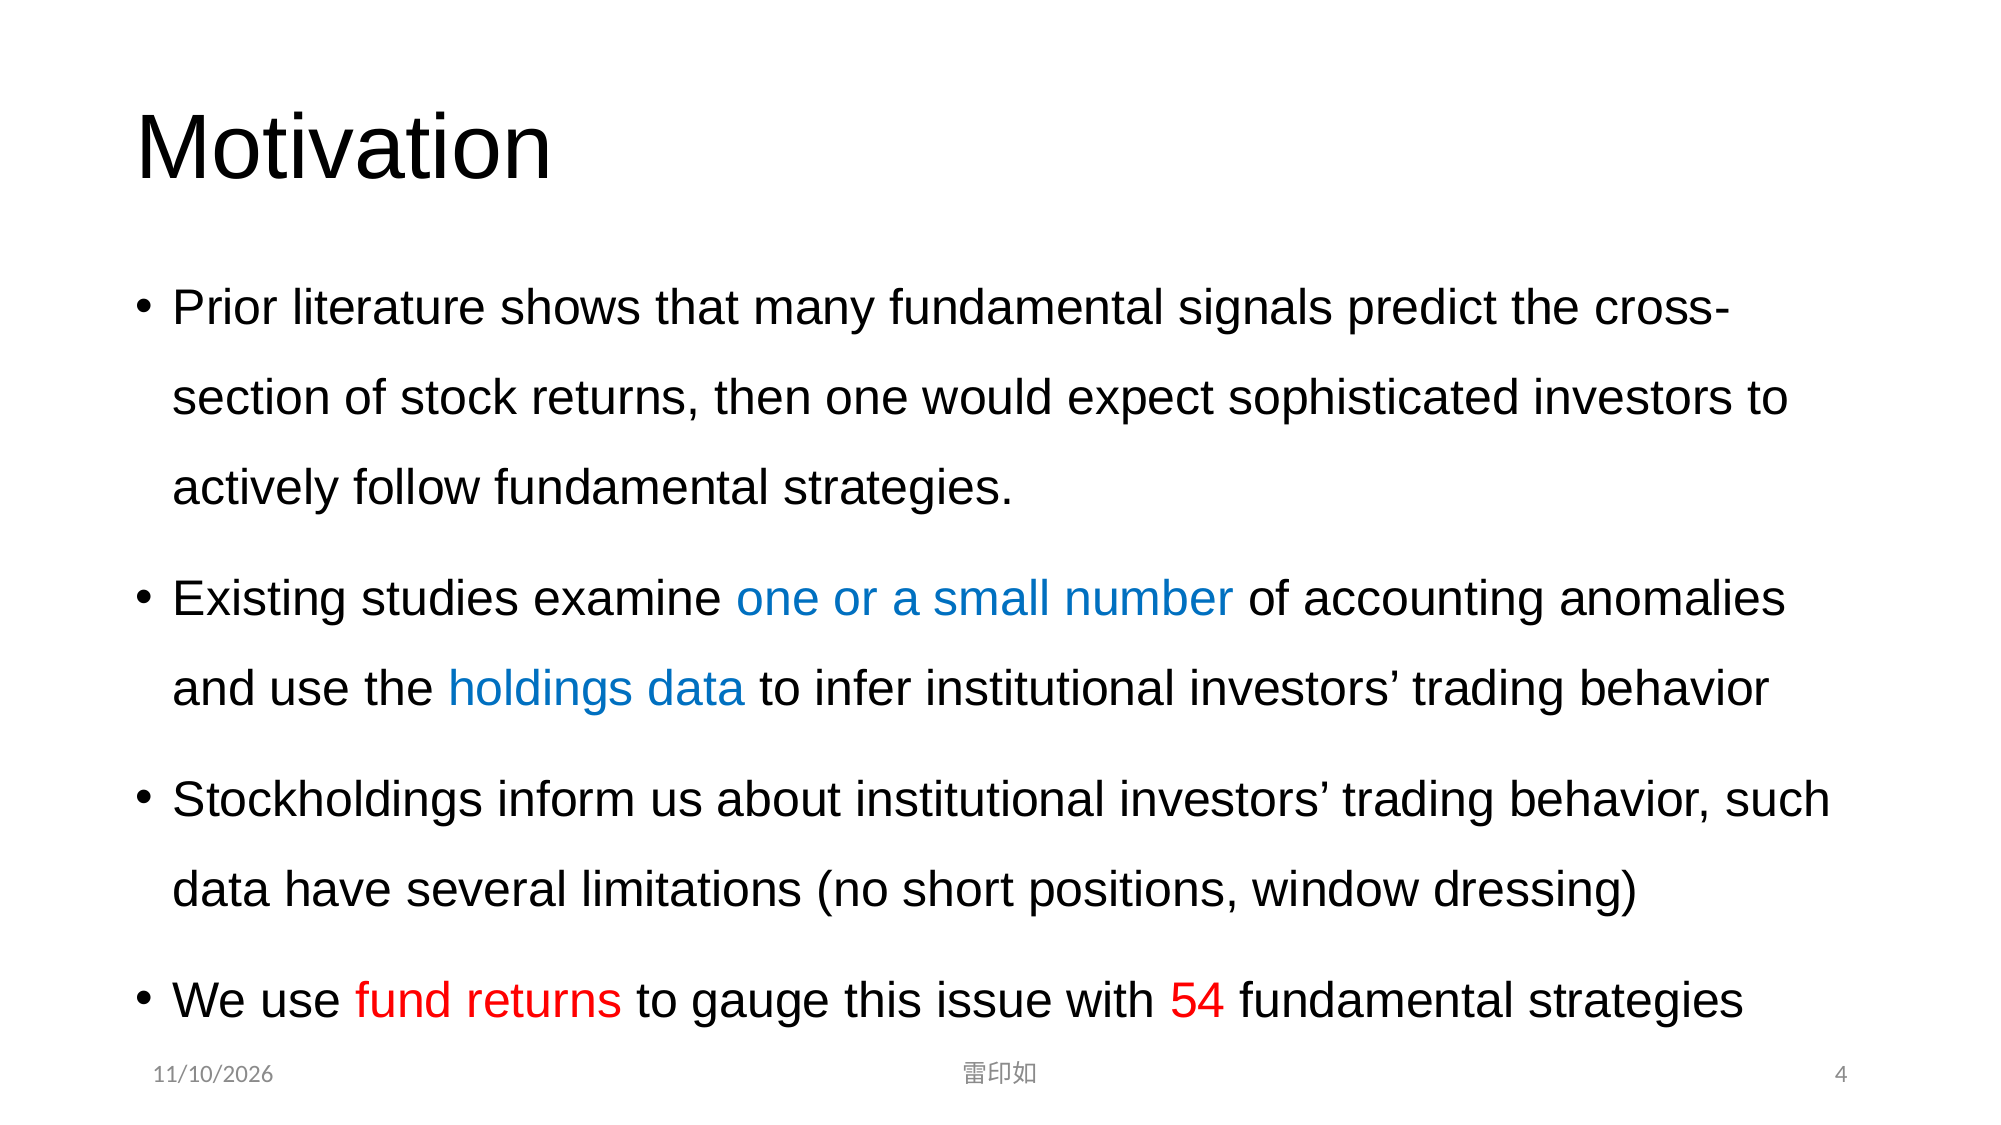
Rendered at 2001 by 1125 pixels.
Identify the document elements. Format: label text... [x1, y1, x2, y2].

footer 雷印如 [746, 1042, 1254, 1103]
title Motivation [120, 39, 1863, 237]
list Prior literature shows that many fundamental signals predict the cross-section of stock returns, then one would expect sophisticated investors to actively follow fundamental strategies. Existing studies examine one or a small number of accounting anomalies and use the holdings data to infer institutional investors’ trading behavior Stockholdings inform us about institutional investors’ trading behavior, such data have several limitations (no short positions, window dressing) We use fund returns to gauge this issue with 54 fundamental strategies [120, 237, 1878, 1063]
slide_number 4 [1412, 1042, 1863, 1103]
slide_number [137, 1042, 588, 1103]
